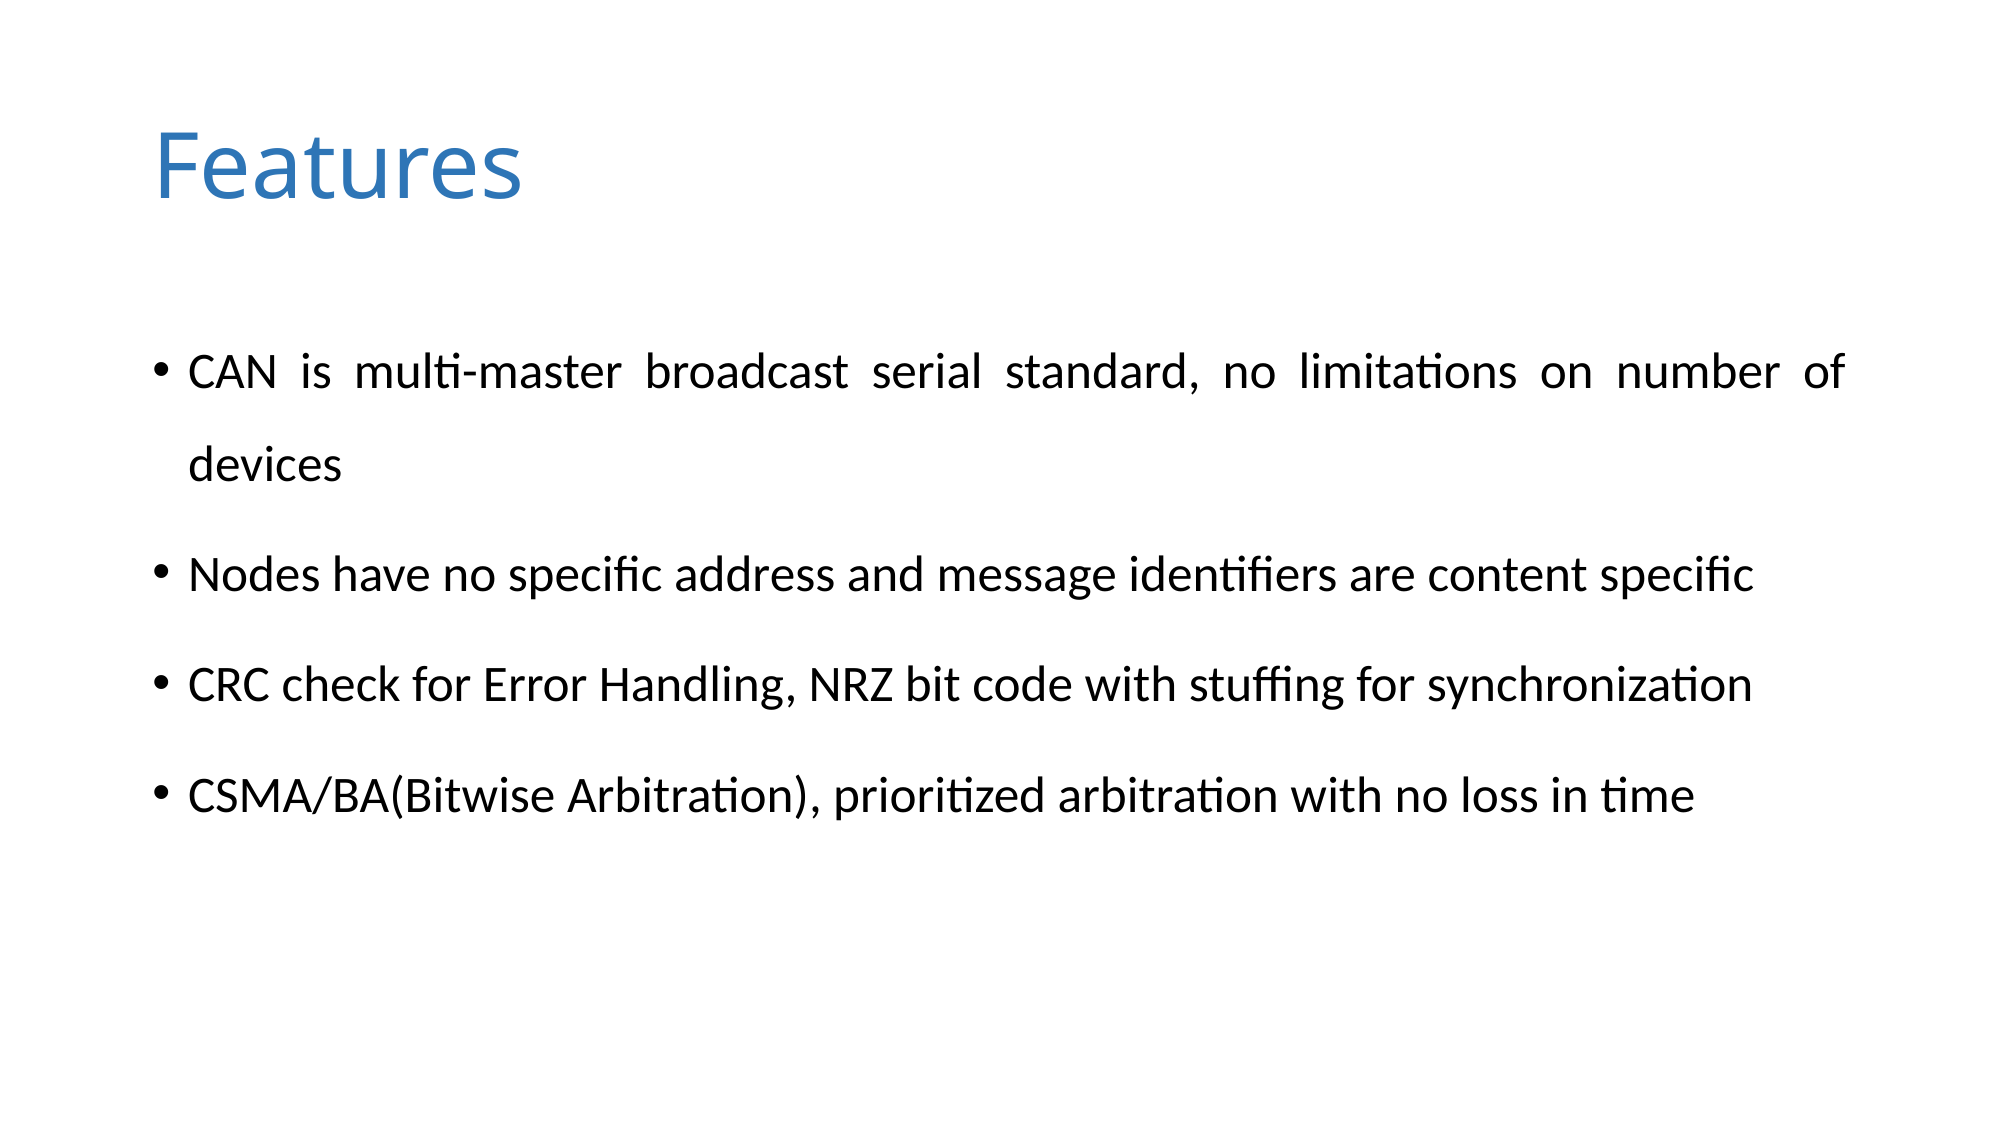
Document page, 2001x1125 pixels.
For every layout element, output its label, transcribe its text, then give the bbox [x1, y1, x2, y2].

title Features [137, 59, 1863, 278]
list CAN is multi-master broadcast serial standard, no limitations on number of devices Nodes have no specific address and message identifiers are content specific CRC check for Error Handling, NRZ bit code with stuffing for synchronization CSMA/BA(Bitwise Arbitration), prioritized arbitration with no loss in time [137, 299, 1863, 1014]
